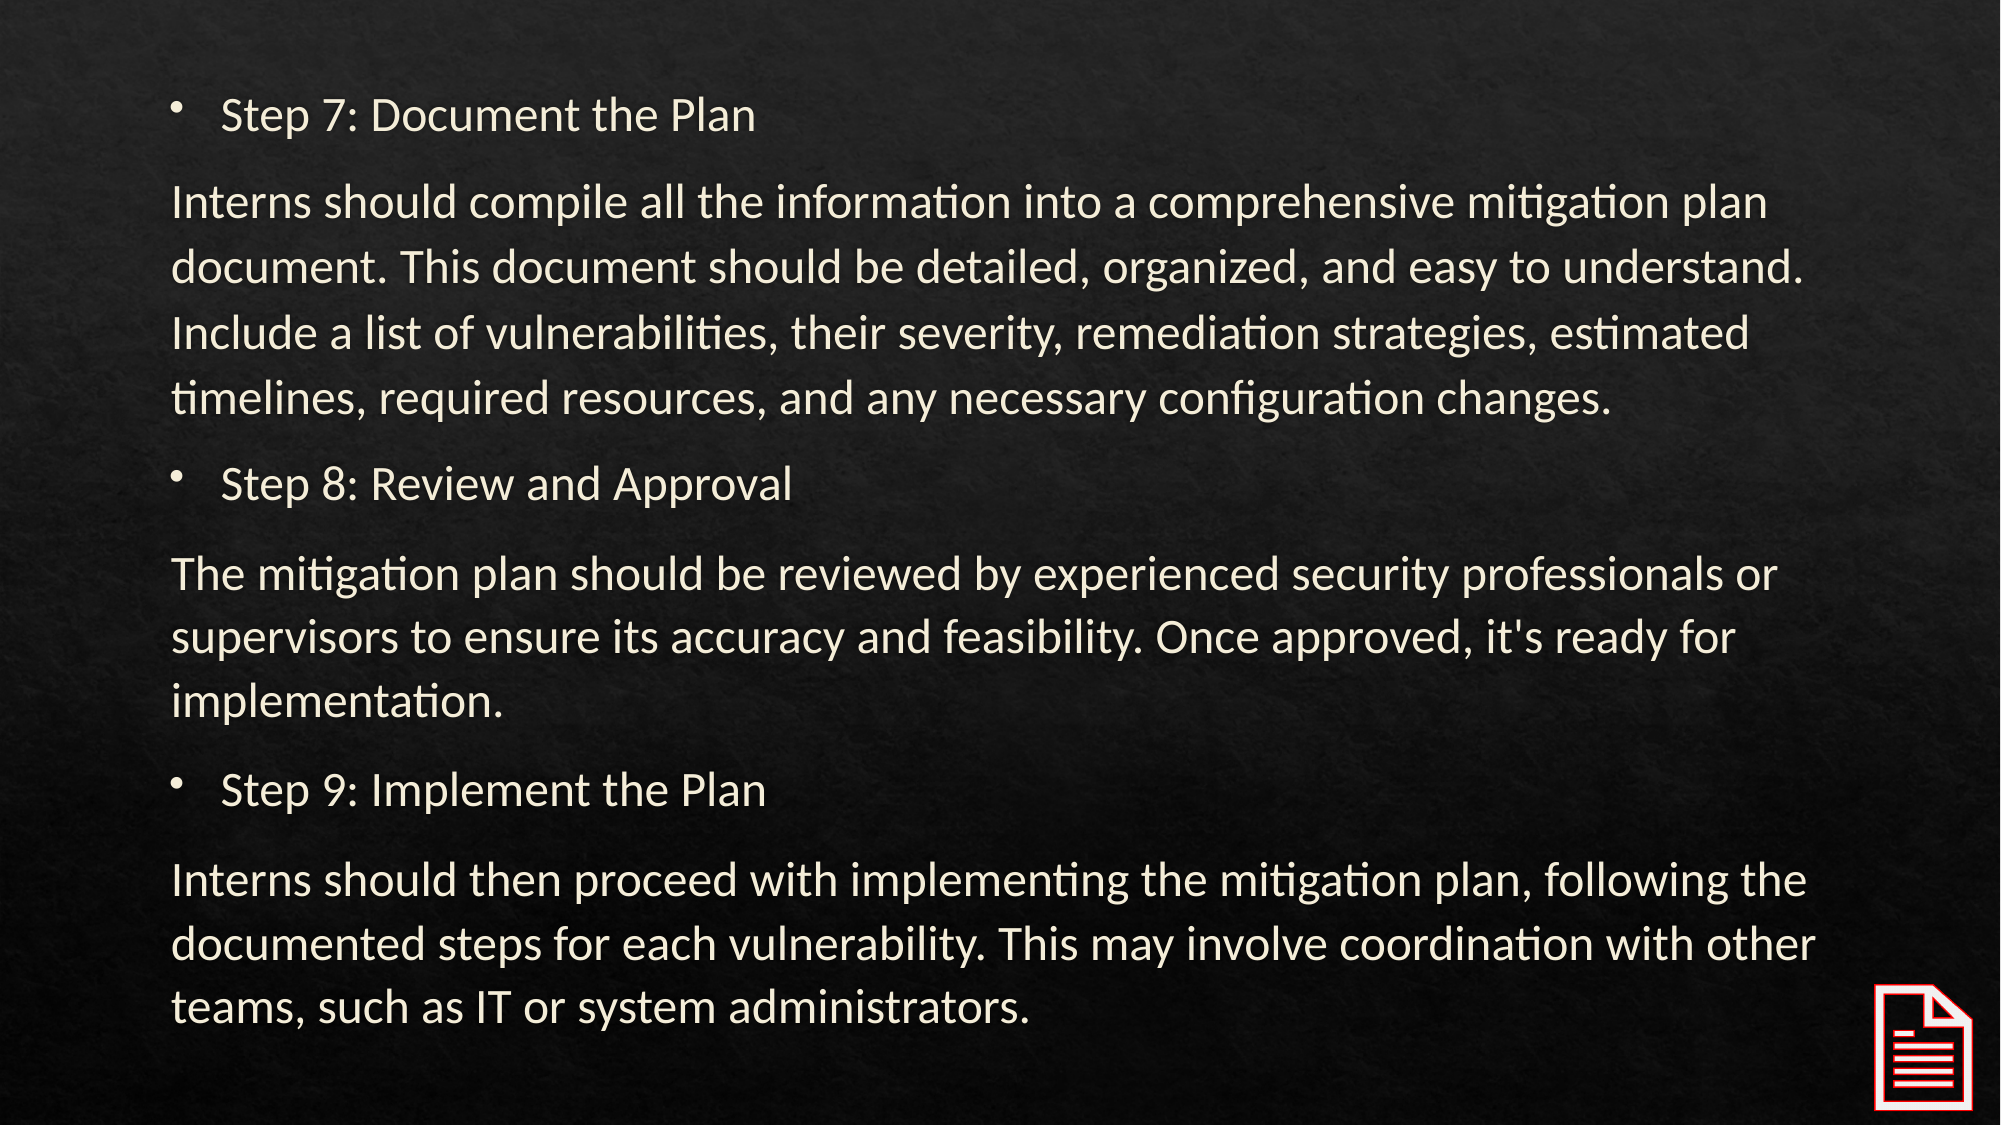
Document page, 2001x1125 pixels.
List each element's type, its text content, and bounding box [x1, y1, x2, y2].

picture [1848, 972, 1999, 1123]
list Step 7: Document the Plan Interns should compile all the information into a comprehensive mitigation plan document. This document should be detailed, organized, and easy to understand. Include a list of vulnerabilities, their severity, remediation strategies, estimated timelines, required resources, and any necessary configuration changes. Step 8: Review and Approval The mitigation plan should be reviewed by experienced security professionals or supervisors to ensure its accuracy and feasibility. Once approved, it's ready for implementation. Step 9: Implement the Plan Interns should then proceed with implementing the mitigation plan, following the documented steps for each vulnerability. This may involve coordination with other teams, such as IT or system administrators. [149, 68, 1849, 1048]
